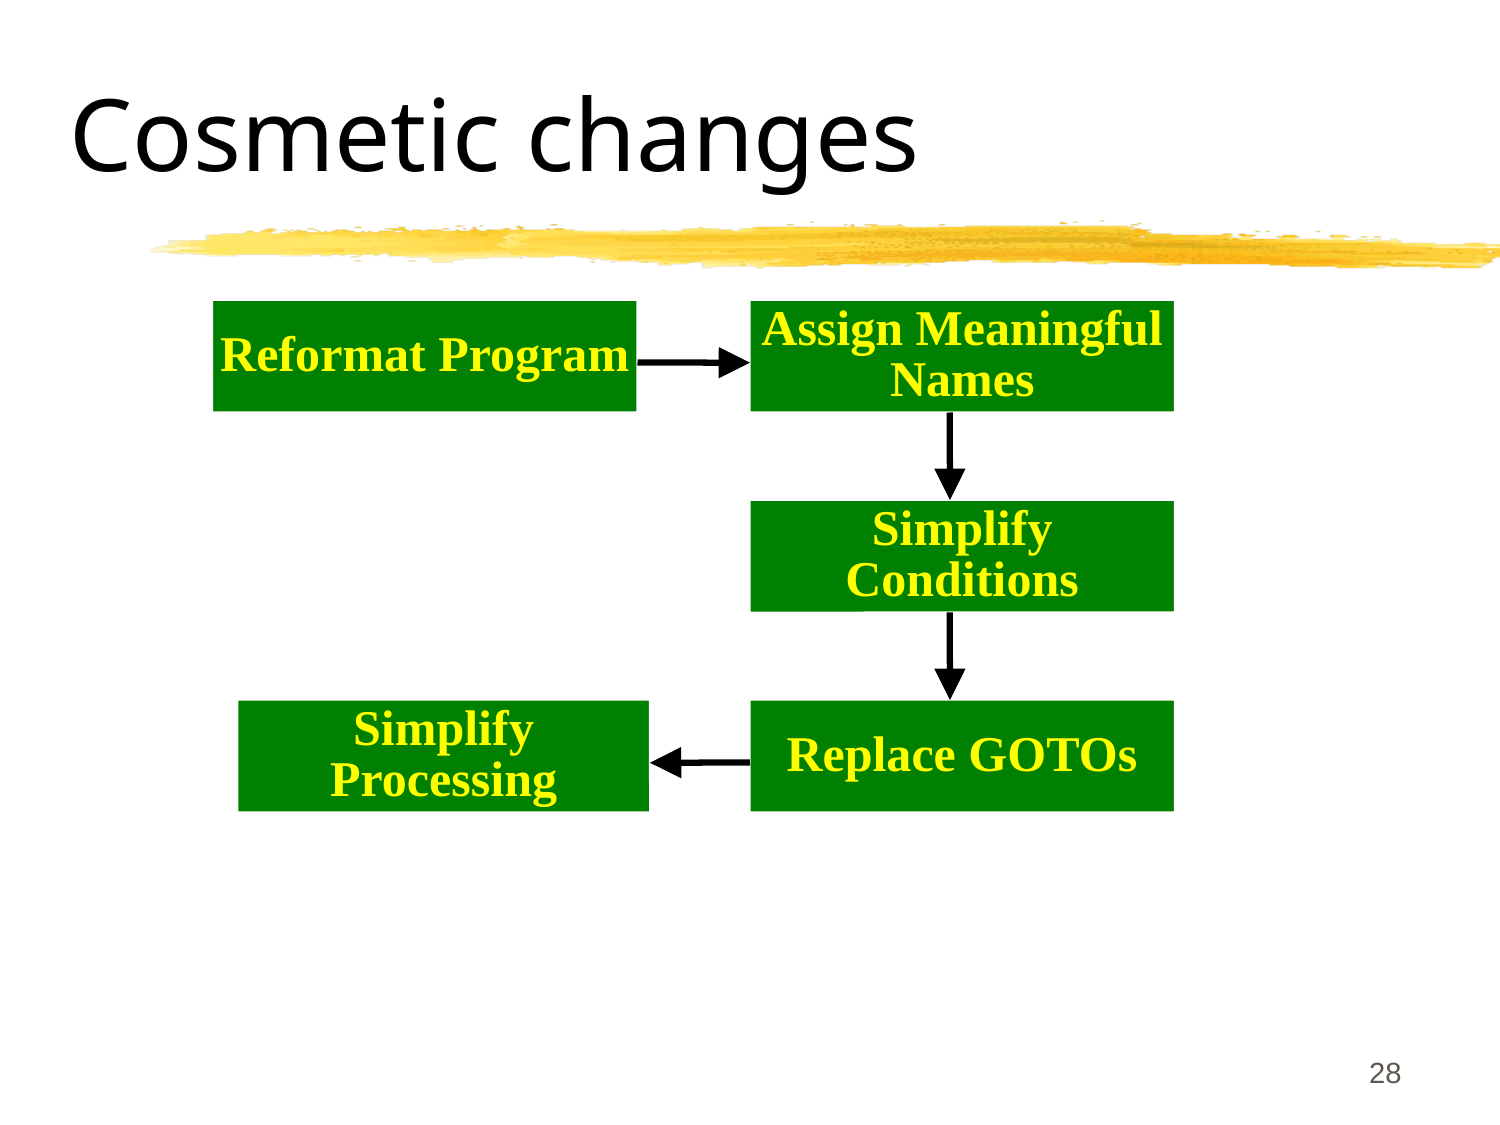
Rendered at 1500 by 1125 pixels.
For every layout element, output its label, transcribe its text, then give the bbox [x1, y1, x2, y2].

text_box [939, 612, 961, 700]
picture [150, 215, 1500, 279]
text_box Reformat Program [212, 299, 638, 413]
text_box Simplify Processing [237, 699, 650, 813]
slide_number 28 [1104, 1021, 1417, 1097]
text_box [939, 412, 961, 500]
text_box Replace GOTOs [749, 699, 1175, 813]
text_box [649, 752, 751, 774]
text_box Assign Meaningful Names [749, 299, 1175, 413]
text_box [637, 352, 751, 373]
title Cosmetic changes [66, 37, 1342, 225]
text_box Simplify Conditions [749, 500, 1175, 613]
